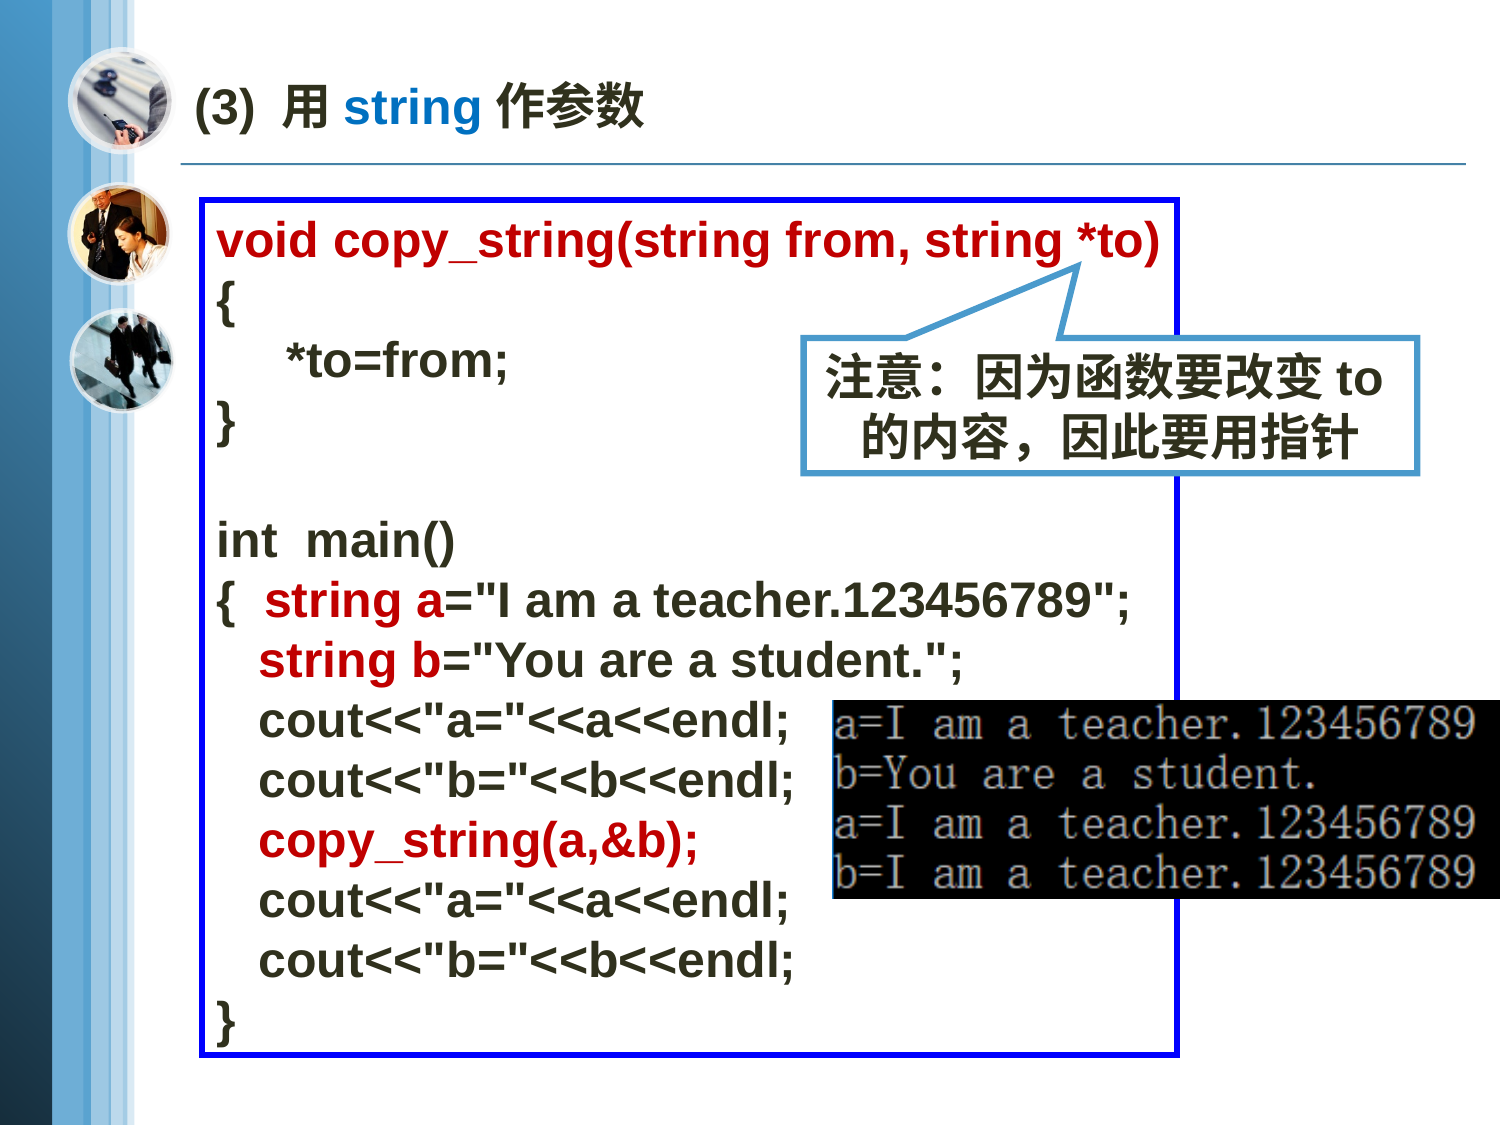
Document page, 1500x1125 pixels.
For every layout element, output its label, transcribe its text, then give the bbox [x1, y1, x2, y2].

text_box void copy_string(string from, string *to) { *to=from; } int main() { string a="I am a teacher.123456789"; string b="You are a student."; cout<<"a="<<a<<endl; cout<<"b="<<b<<endl; copy_string(a,&b); cout<<"a="<<a<<endl; cout<<"b="<<b<<endl; } [201, 199, 1178, 1056]
title (3) 用string作参数 [179, 67, 1140, 142]
picture [75, 313, 171, 408]
picture [78, 57, 166, 144]
text_box 注意：因为函数要改变to的内容，因此要用指针 [803, 266, 1418, 474]
picture [74, 189, 166, 279]
picture [831, 700, 1500, 899]
